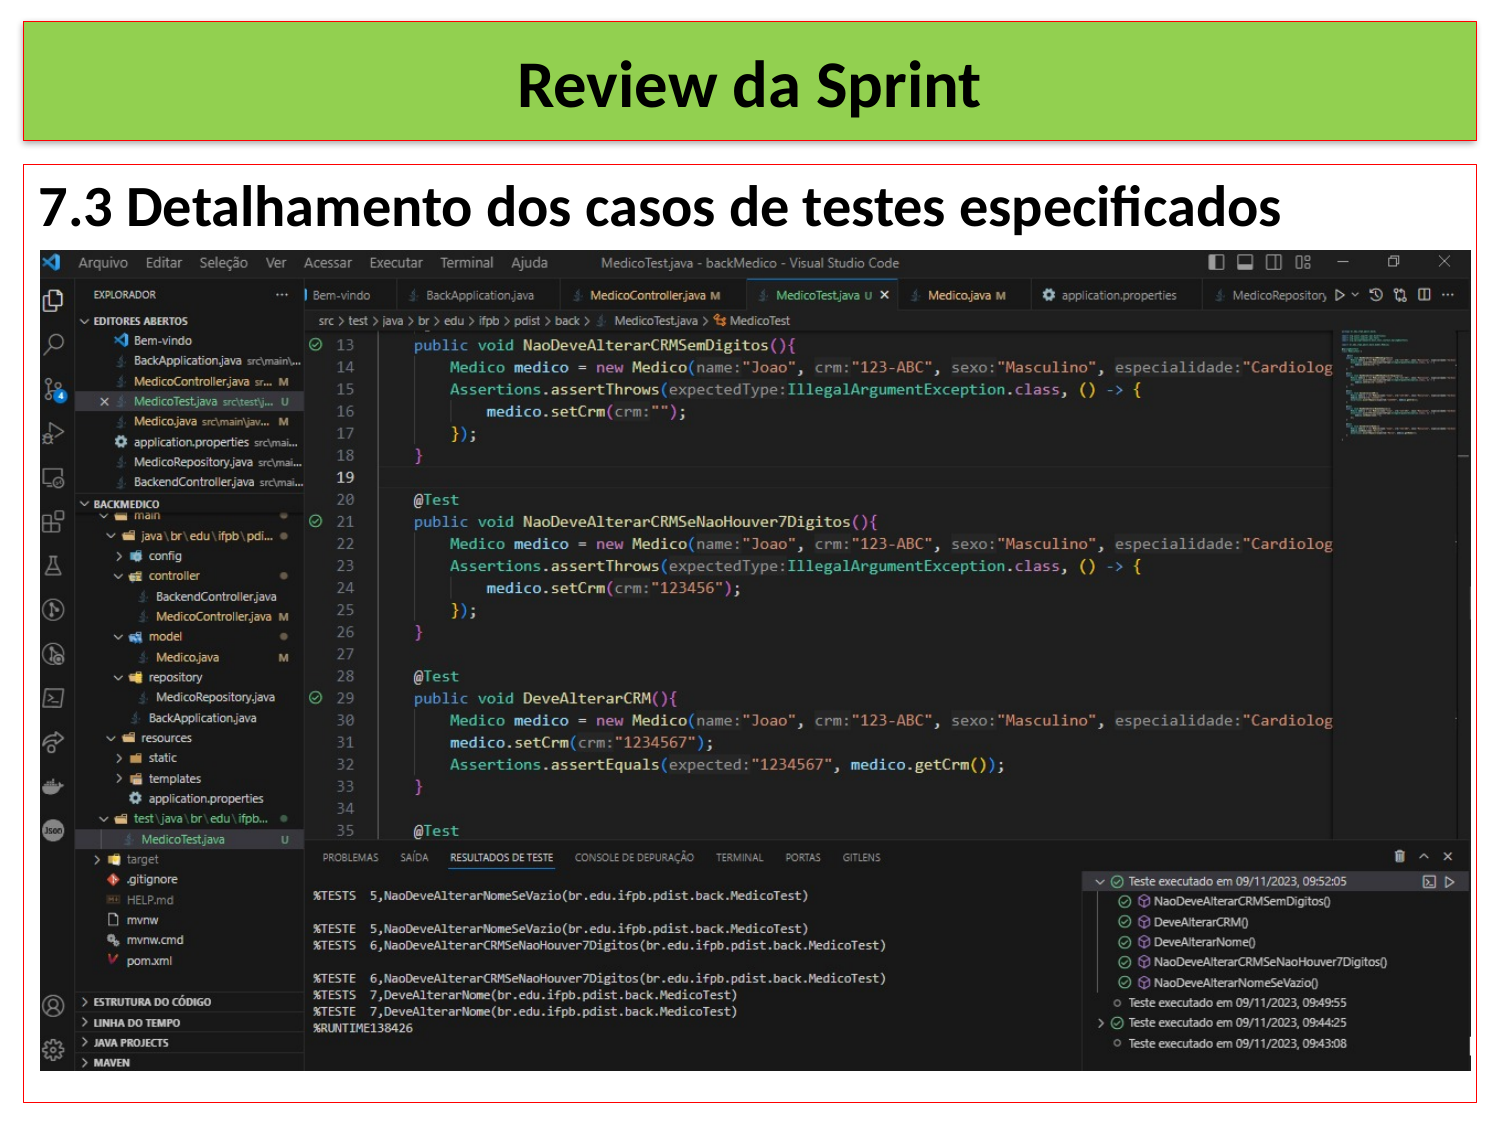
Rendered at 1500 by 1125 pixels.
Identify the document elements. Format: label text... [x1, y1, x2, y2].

picture [40, 250, 1471, 1071]
title Review da Sprint [41, 27, 1459, 135]
list 7.3 Detalhamento dos casos de testes especificados [23, 160, 1500, 251]
